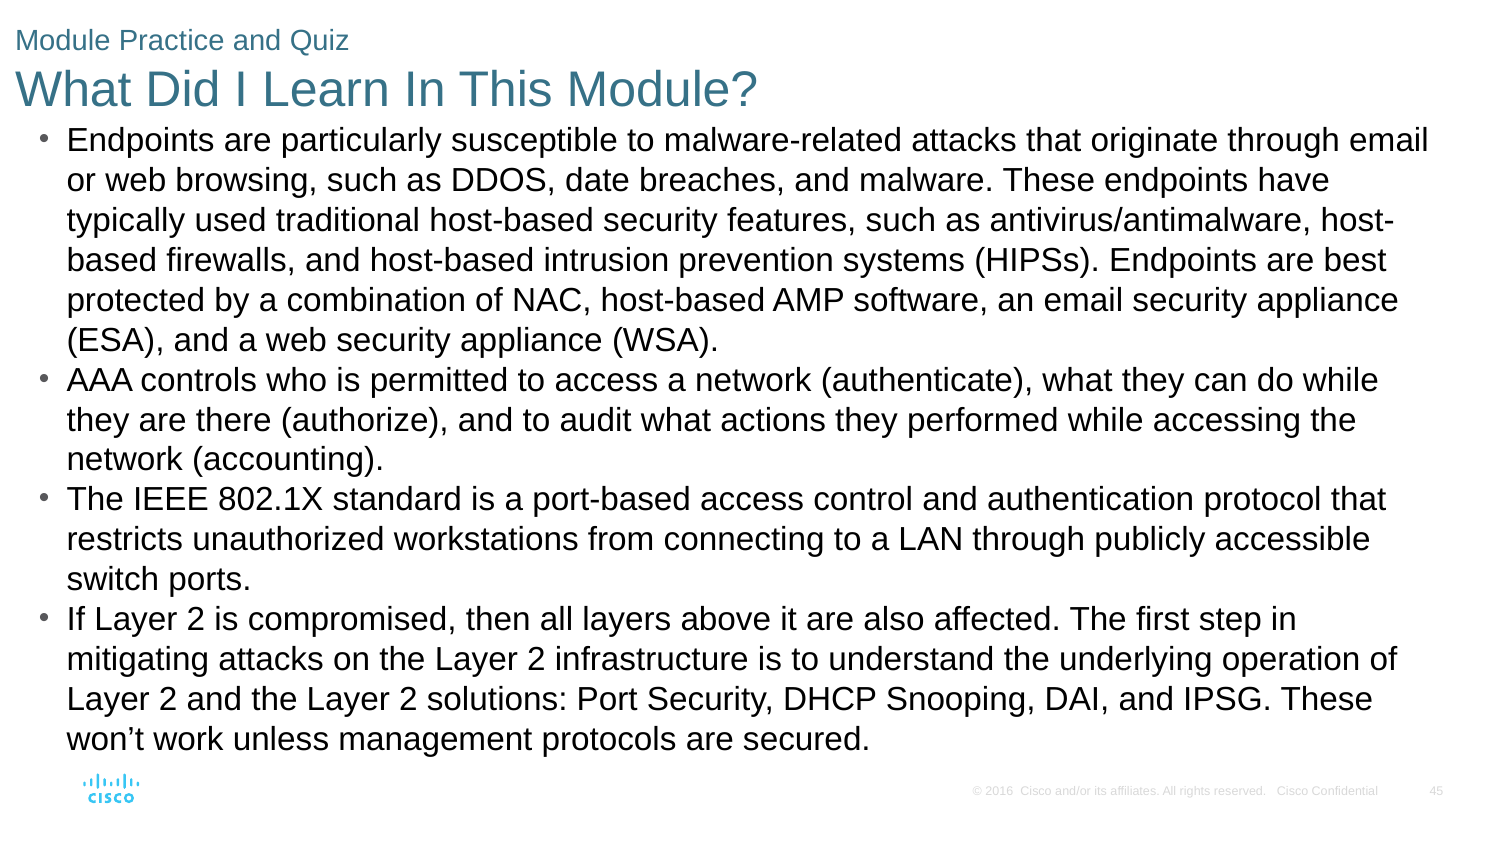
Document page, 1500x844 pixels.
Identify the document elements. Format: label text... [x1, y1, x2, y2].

title Module Practice and Quiz What Did I Learn In This Module? [0, 6, 1500, 131]
list Endpoints are particularly susceptible to malware-related attacks that originate through email or web browsing, such as DDOS, date breaches, and malware. These endpoints have typically used traditional host-based security features, such as antivirus/antimalware, host-based firewalls, and host-based intrusion prevention systems (HIPSs). Endpoints are best protected by a combination of NAC, host-based AMP software, an email security appliance (ESA), and a web security appliance (WSA). AAA controls who is permitted to access a network (authenticate), what they can do while they are there (authorize), and to audit what actions they performed while accessing the network (accounting). The IEEE 802.1X standard is a port-based access control and authentication protocol that restricts unauthorized workstations from connecting to a LAN through publicly accessible switch ports. If Layer 2 is compromised, then all layers above it are also affected. The first step in mitigating attacks on the Layer 2 infrastructure is to understand the underlying operation of Layer 2 and the Layer 2 solutions: Port Security, DHCP Snooping, DAI, and IPSG. These won’t work unless management protocols are secured. [23, 110, 1477, 793]
